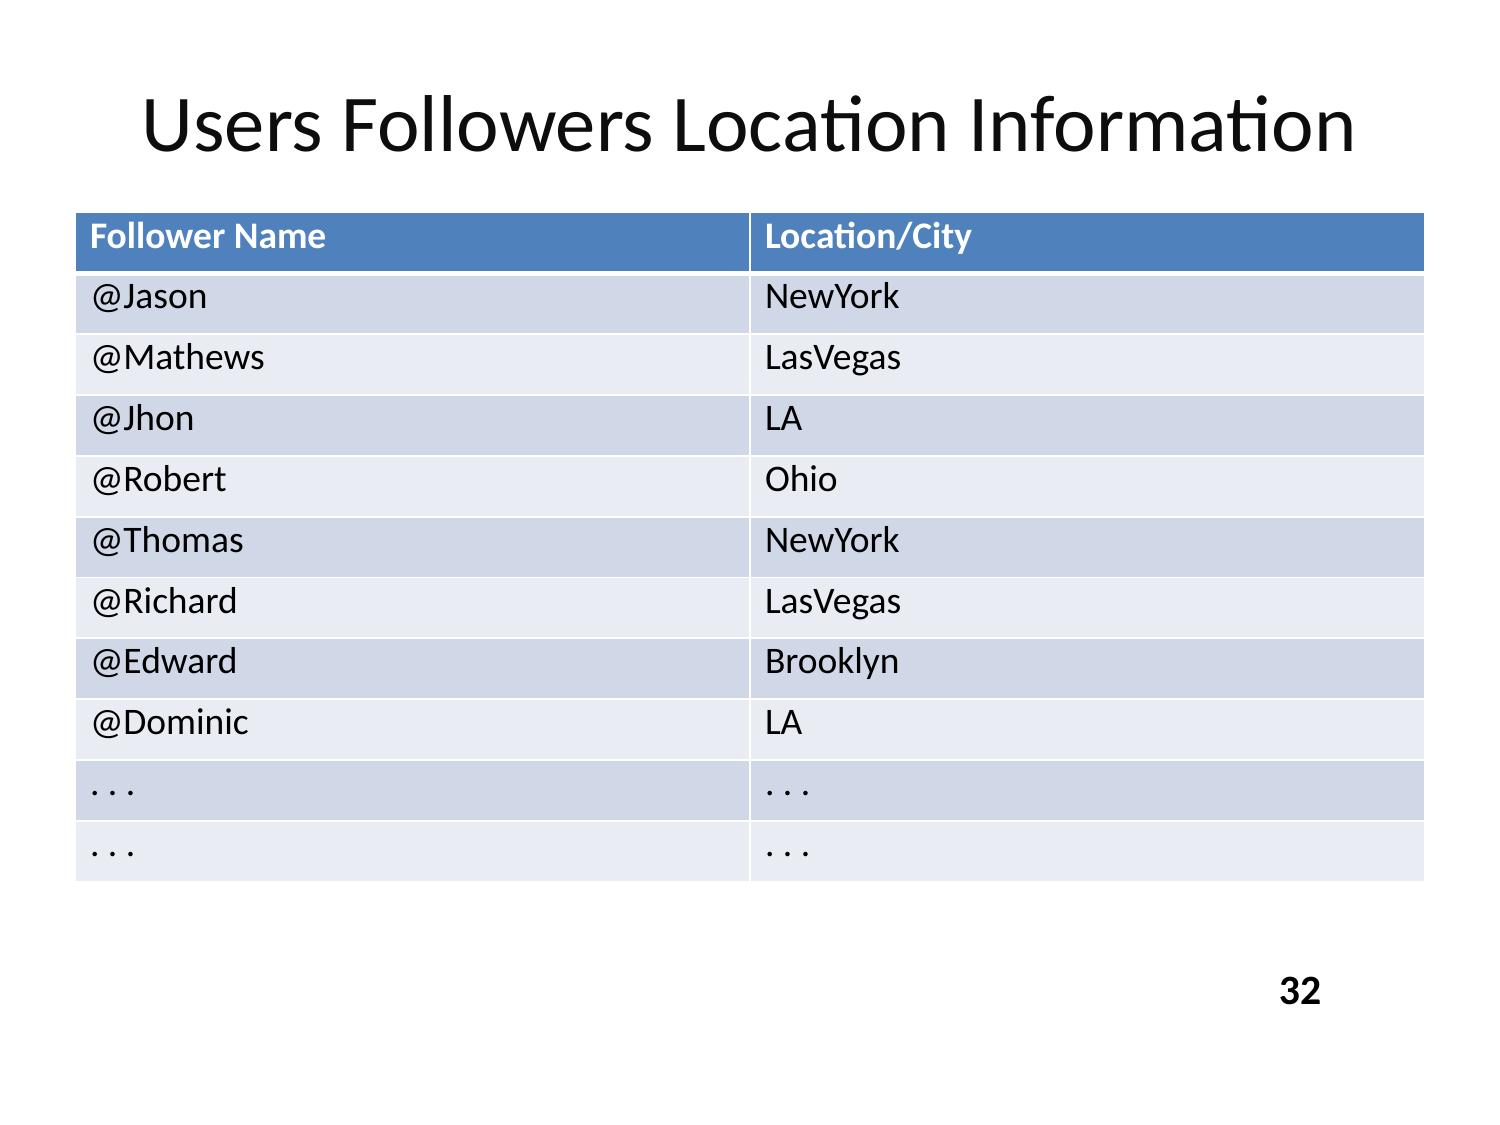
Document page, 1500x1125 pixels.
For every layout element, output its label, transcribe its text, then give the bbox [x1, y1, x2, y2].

table_cell . . . [76, 761, 749, 820]
table_cell @Mathews [76, 335, 749, 394]
table_cell @Jason [76, 276, 749, 333]
table_cell LasVegas [751, 578, 1424, 637]
table_cell @Richard [76, 578, 749, 637]
table_header Location/City [751, 213, 1424, 271]
title Users Followers Location Information [75, 24, 1425, 212]
table_cell @Edward [76, 639, 749, 698]
table_cell . . . [76, 822, 749, 881]
table_cell NewYork [751, 276, 1424, 333]
table_cell @Thomas [76, 518, 749, 577]
table_cell LA [751, 396, 1424, 455]
table_cell Ohio [751, 457, 1424, 516]
table_cell LasVegas [751, 335, 1424, 394]
table_cell @Dominic [76, 700, 749, 759]
text_box 32 [1223, 935, 1377, 1040]
table_cell Brooklyn [751, 639, 1424, 698]
table_cell NewYork [751, 518, 1424, 577]
table_cell @Robert [76, 457, 749, 516]
table_cell . . . [751, 761, 1424, 820]
table_cell LA [751, 700, 1424, 759]
table_cell @Jhon [76, 396, 749, 455]
table_header Follower Name [76, 213, 749, 271]
table_cell . . . [751, 822, 1424, 881]
